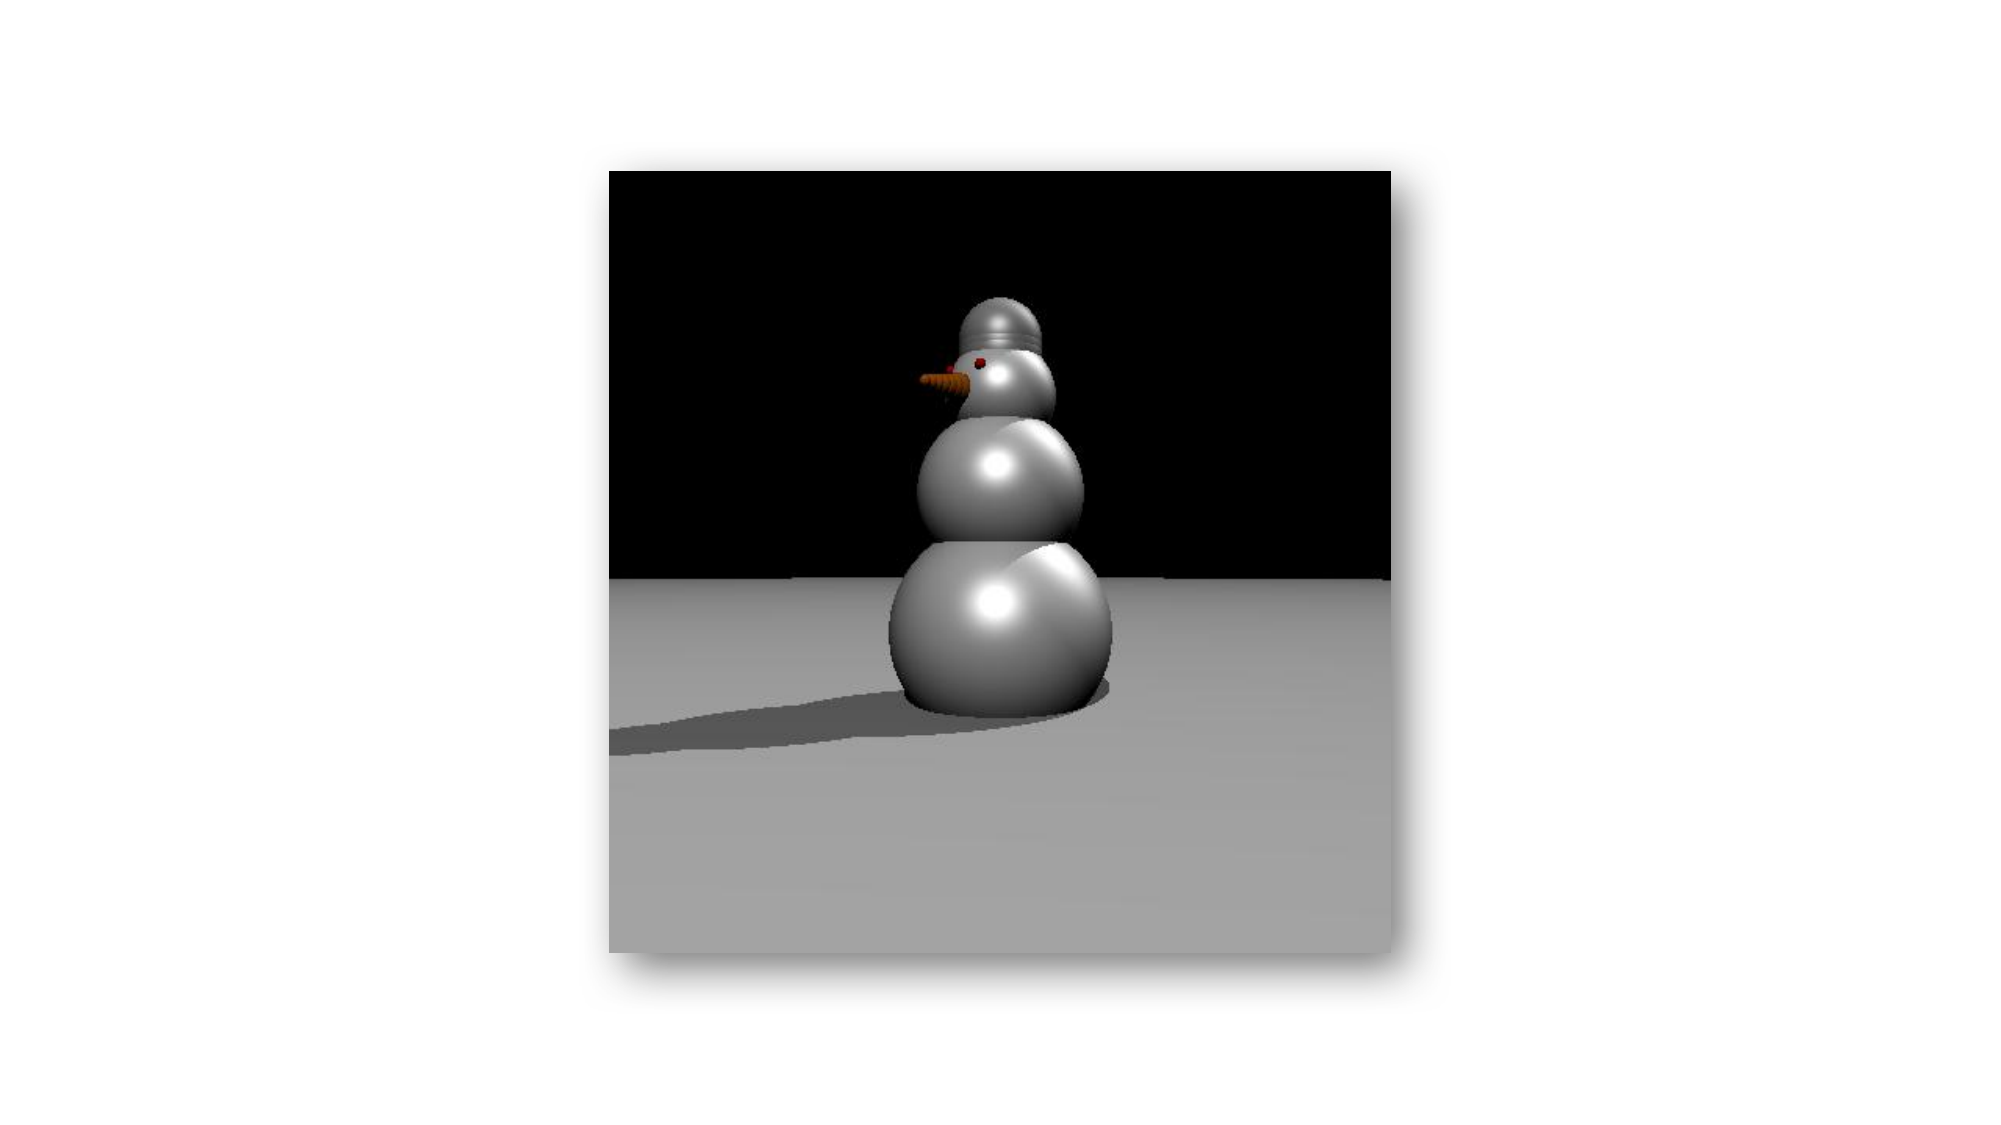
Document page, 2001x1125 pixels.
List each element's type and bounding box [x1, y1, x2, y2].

picture [609, 171, 1391, 954]
